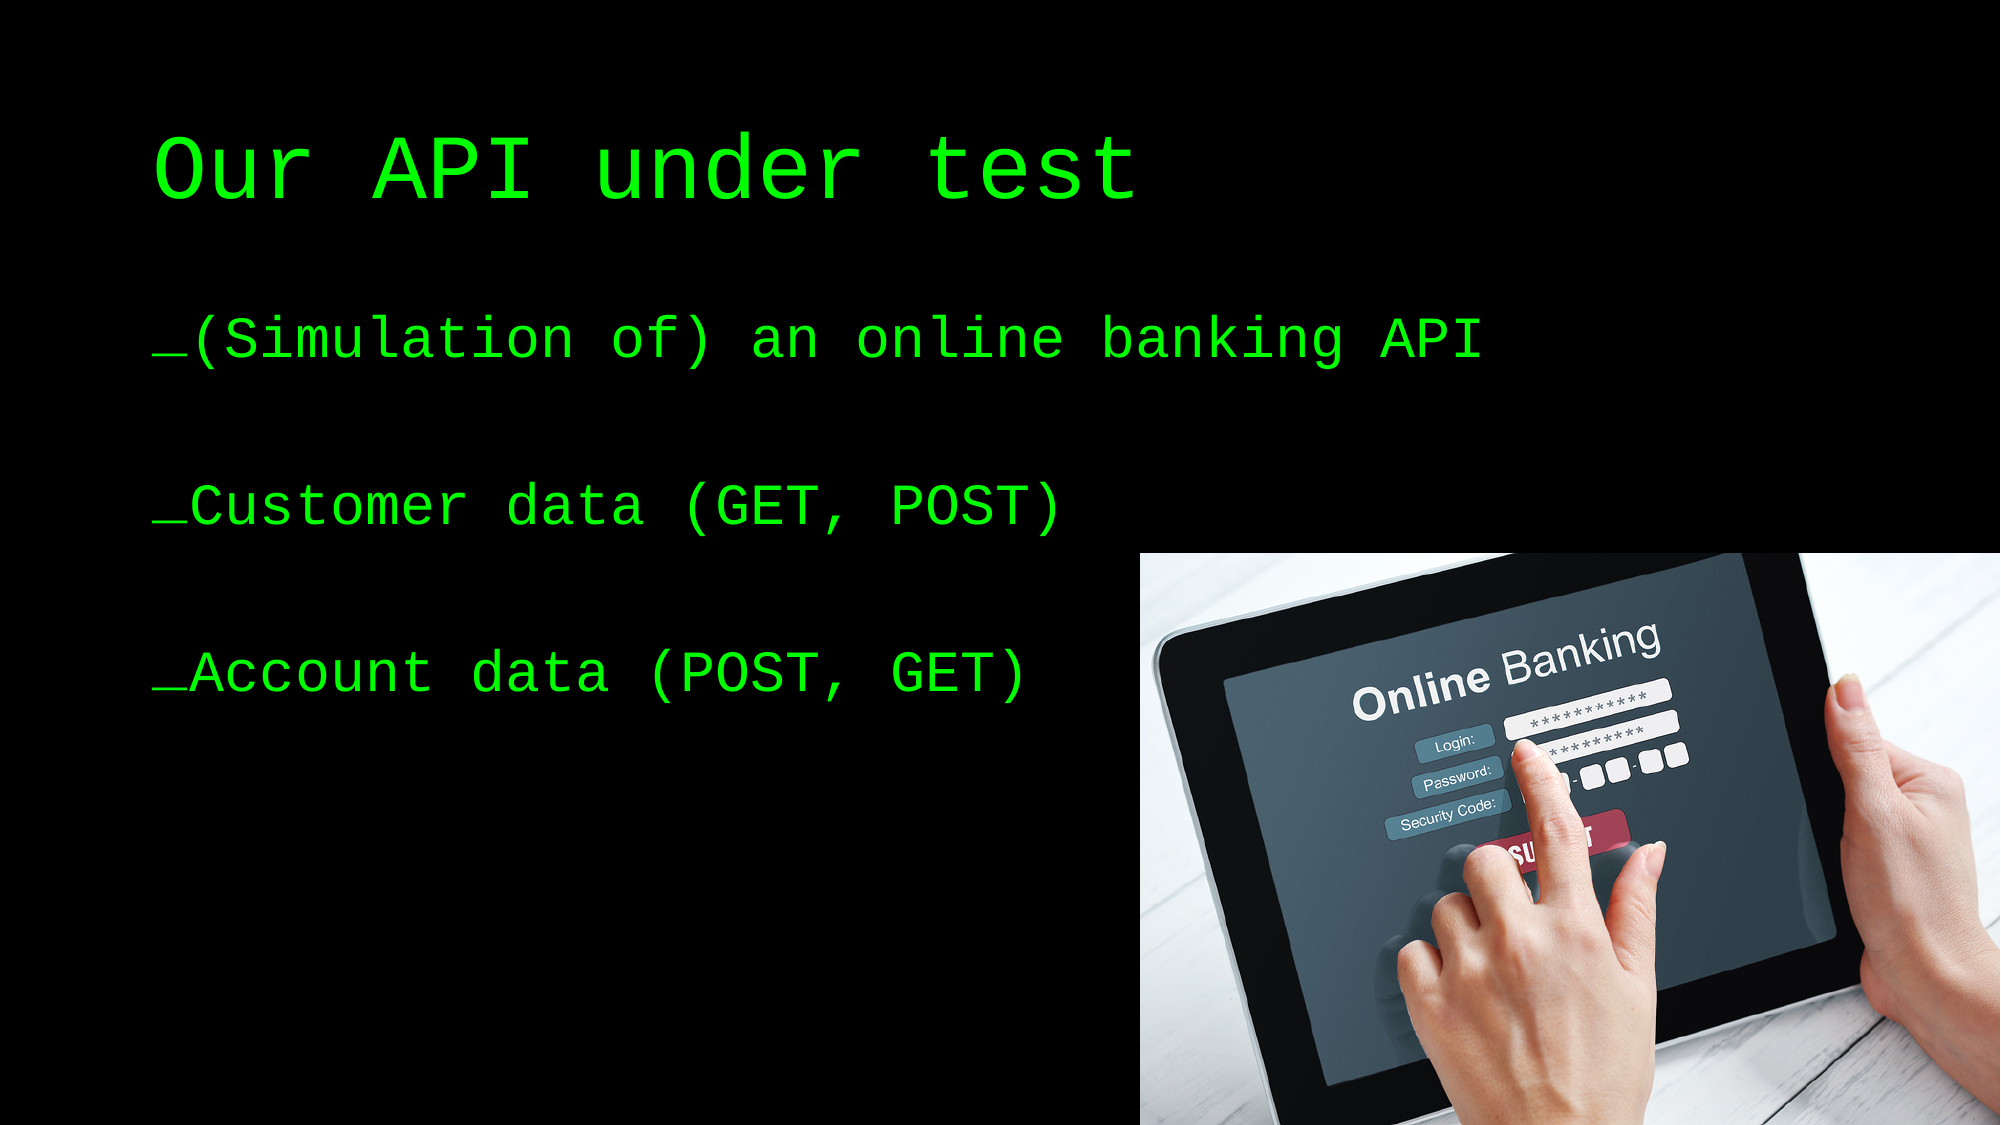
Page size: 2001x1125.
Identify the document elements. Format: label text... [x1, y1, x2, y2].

title Our API under test [137, 59, 1863, 278]
list (Simulation of) an online banking API Customer data (GET, POST) Account data (POST, GET) [137, 299, 1863, 1014]
picture [1140, 553, 2000, 1125]
